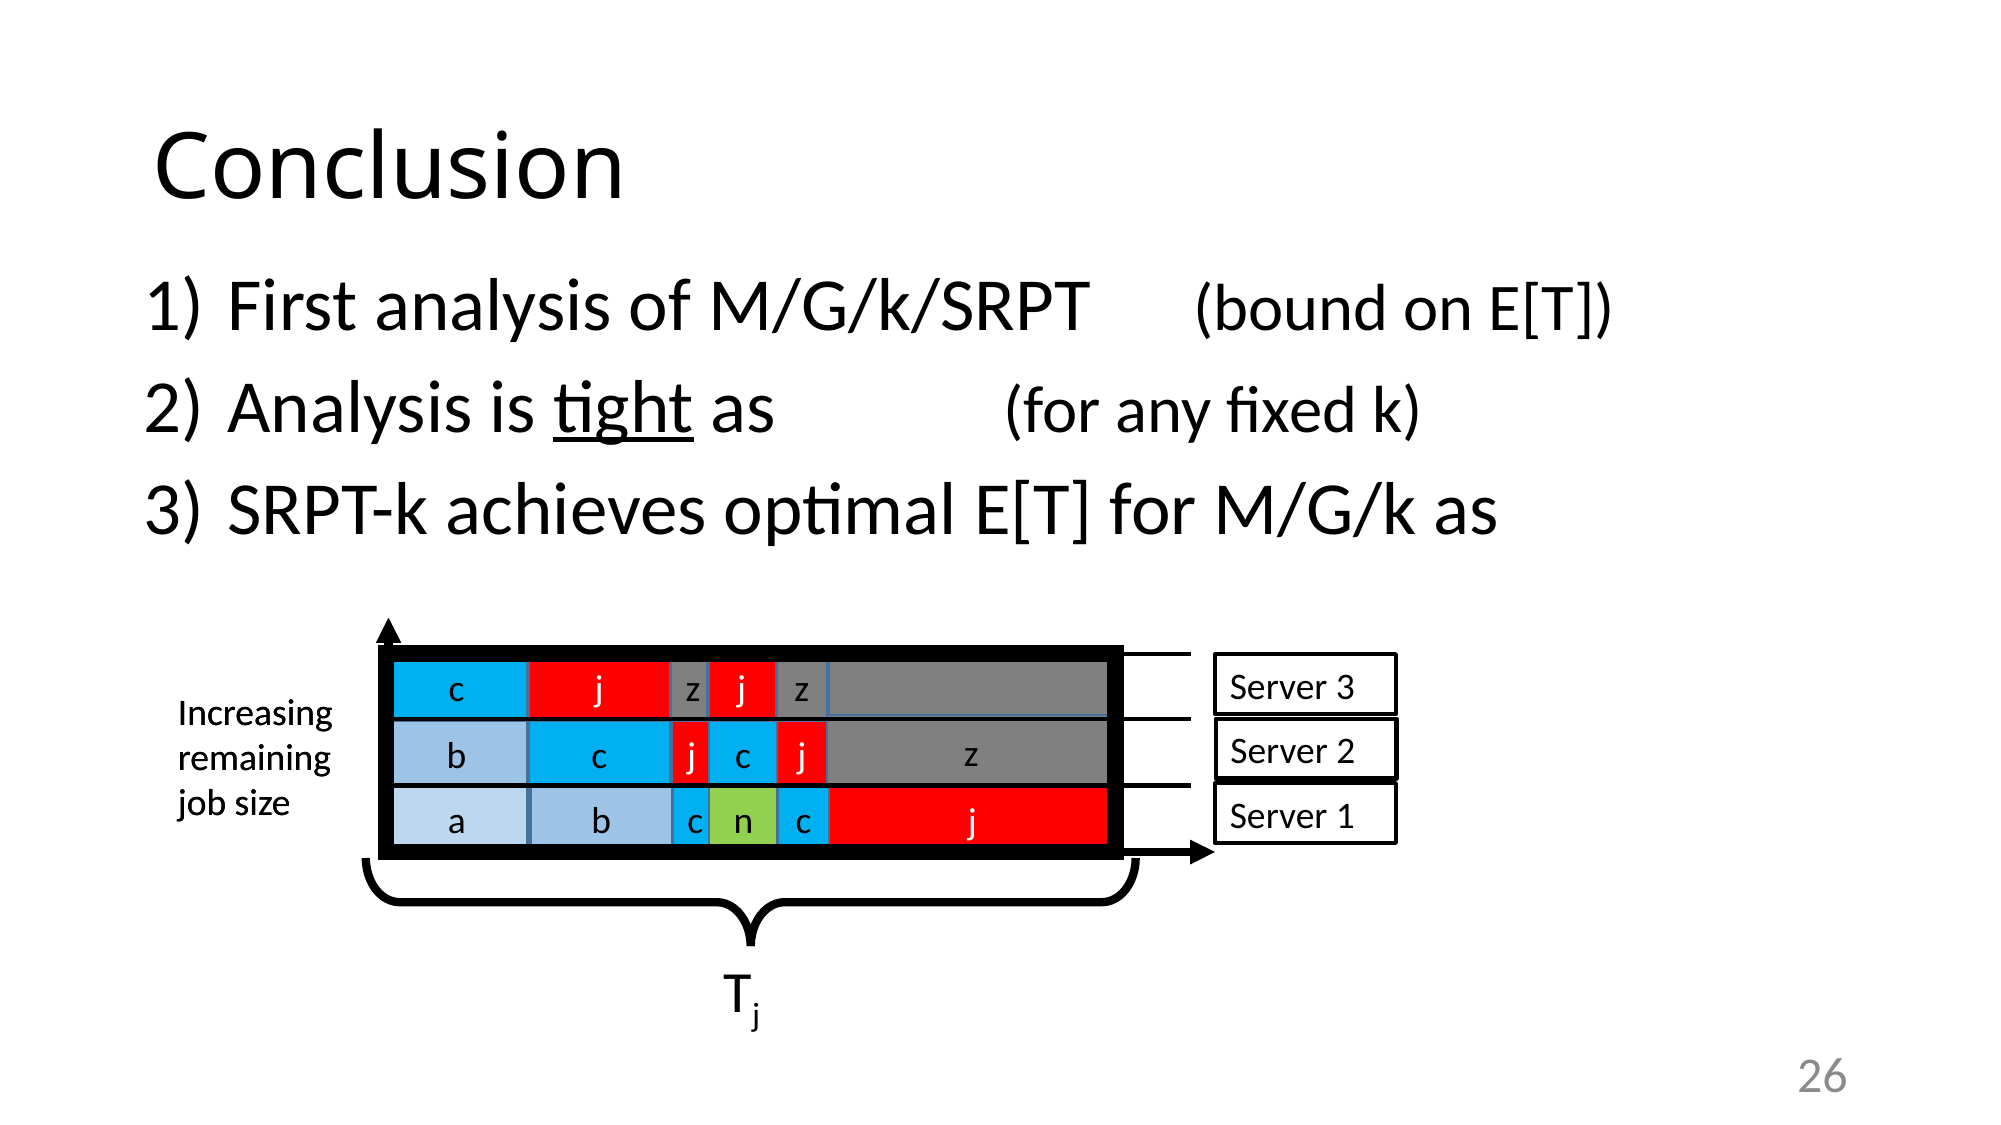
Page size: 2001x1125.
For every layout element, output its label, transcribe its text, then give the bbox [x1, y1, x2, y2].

slide_number 26 [1412, 1042, 1863, 1103]
title Conclusion [137, 59, 1863, 278]
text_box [163, 617, 1397, 1033]
